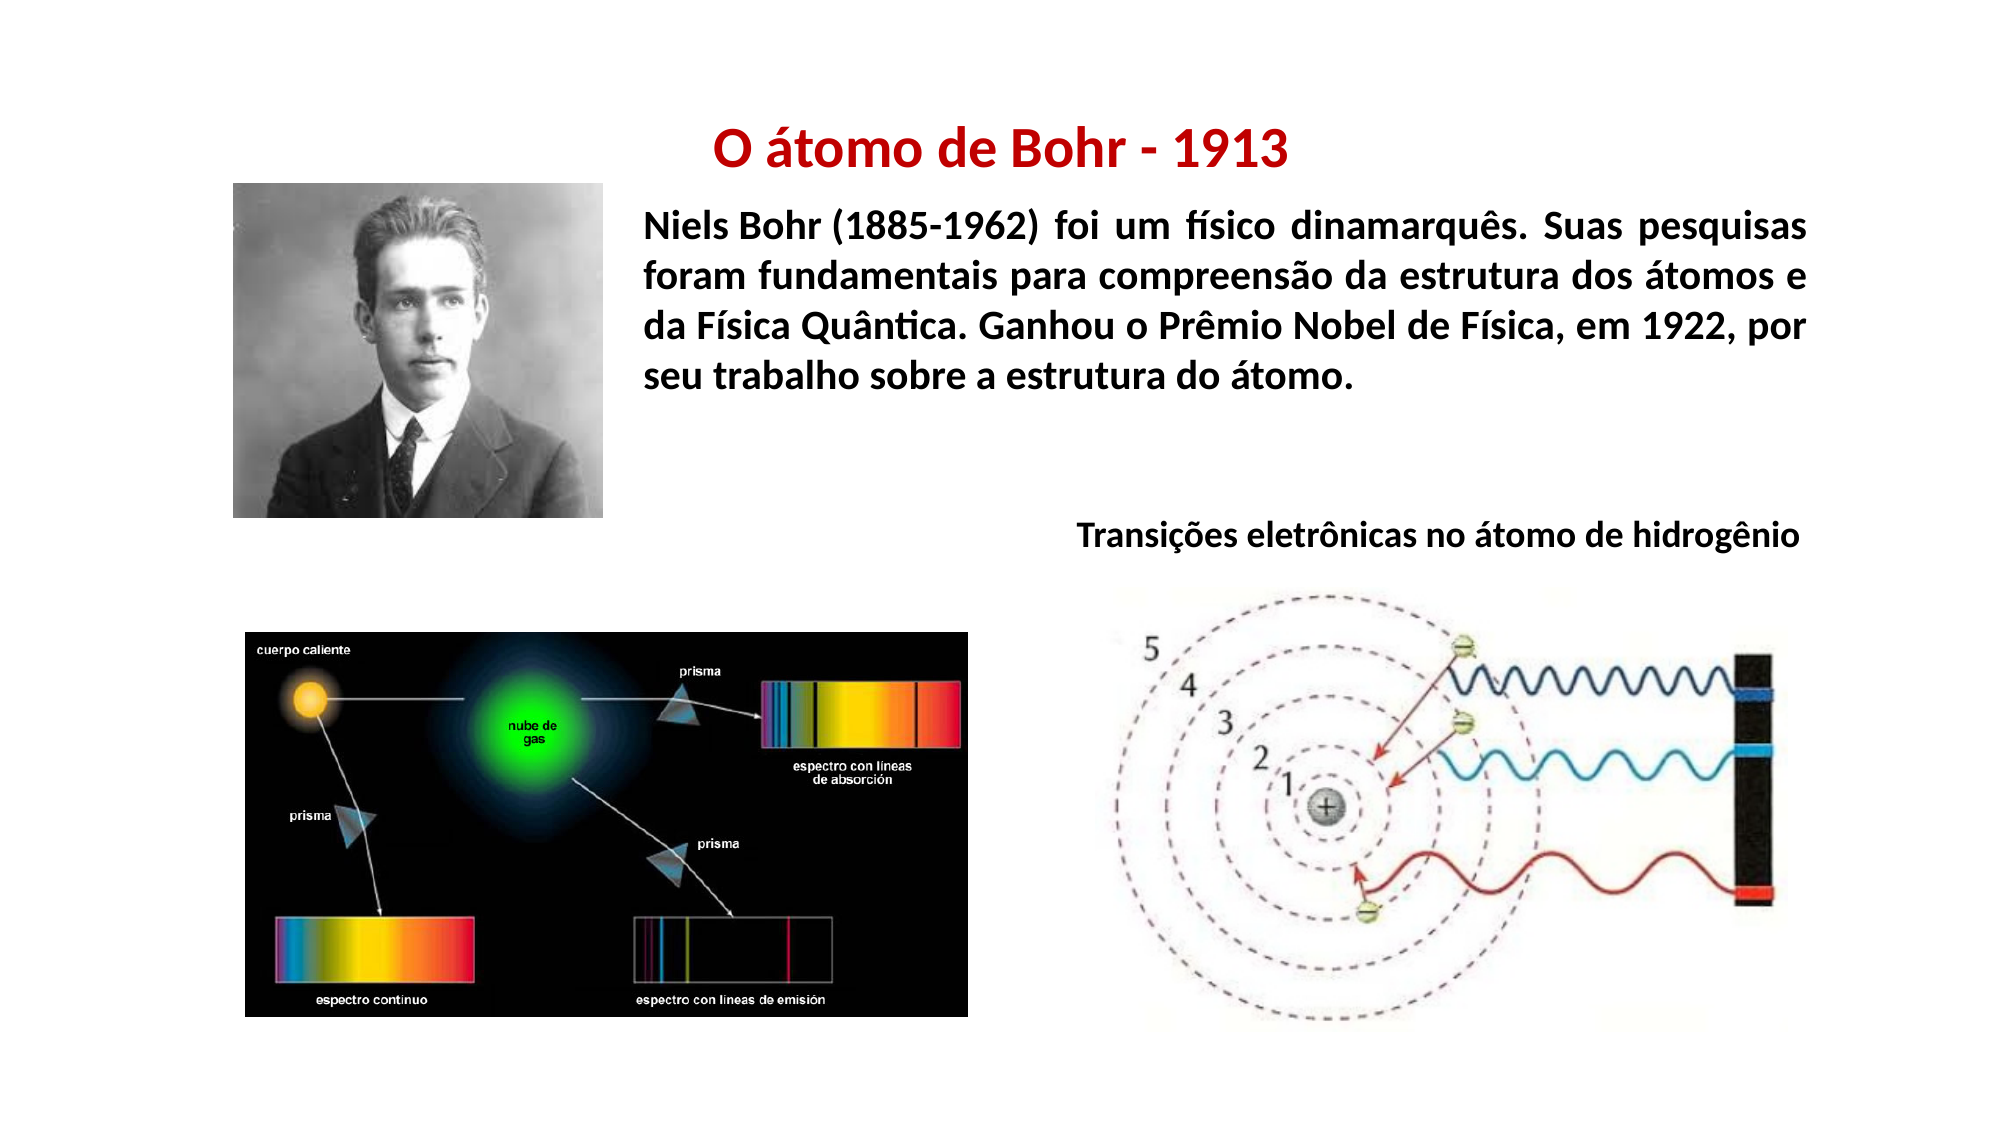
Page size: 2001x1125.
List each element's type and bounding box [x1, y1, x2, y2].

text_box [233, 102, 1884, 1032]
